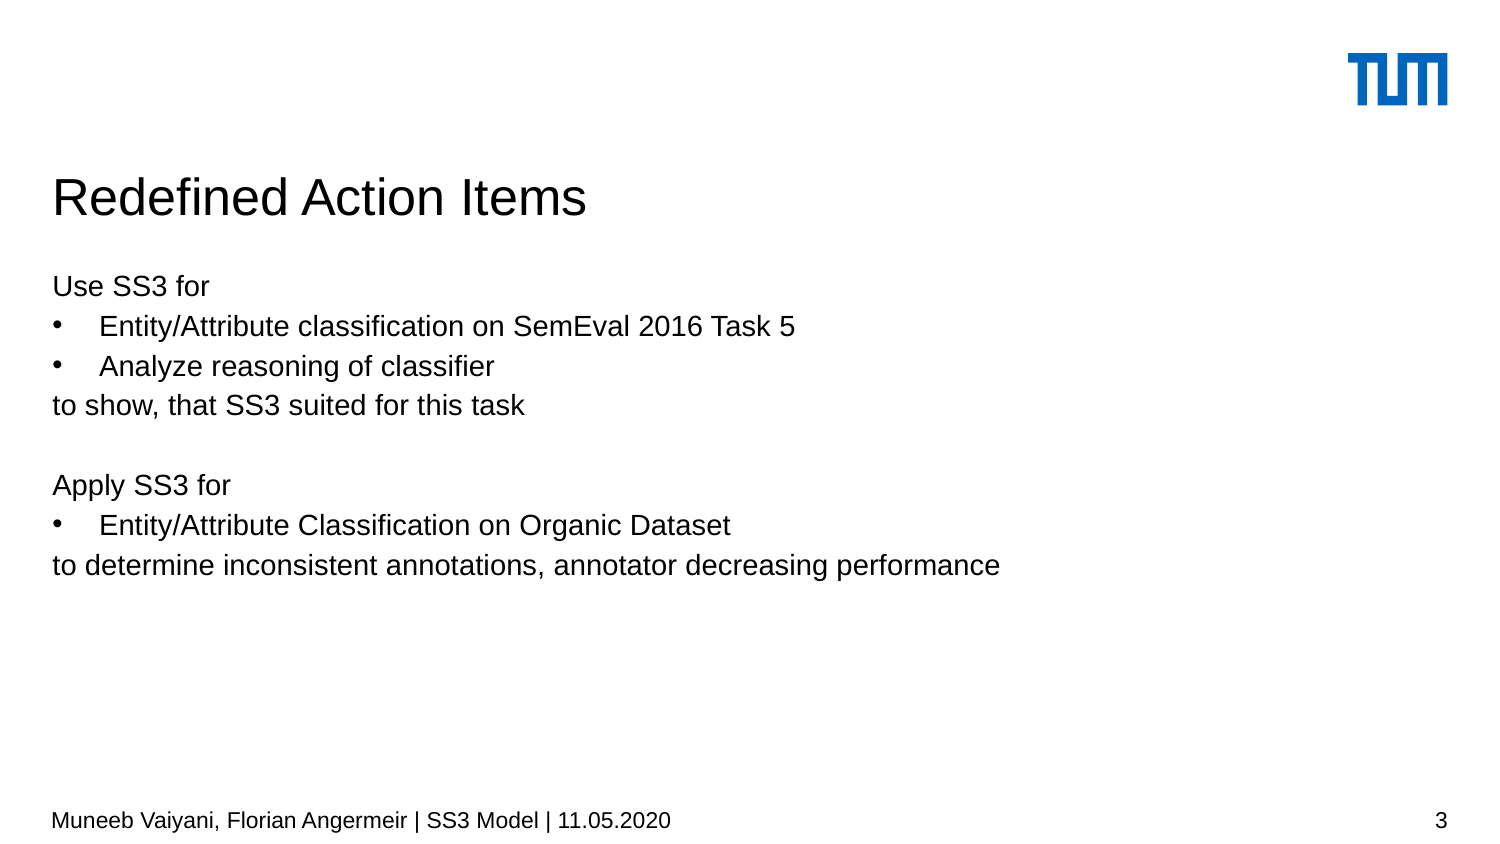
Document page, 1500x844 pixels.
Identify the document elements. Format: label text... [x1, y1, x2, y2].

title Redefined Action Items [52, 159, 1449, 223]
footer Muneeb Vaiyani, Florian Angermeir | SS3 Model | 11.05.2020 [51, 796, 1112, 842]
list Use SS3 for Entity/Attribute classification on SemEval 2016 Task 5 Analyze reasoning of classifier to show, that SS3 suited for this task Apply SS3 for Entity/Attribute Classification on Organic Dataset to determine inconsistent annotations, annotator decreasing performance [52, 262, 1449, 771]
slide_number 3 [1112, 796, 1448, 842]
